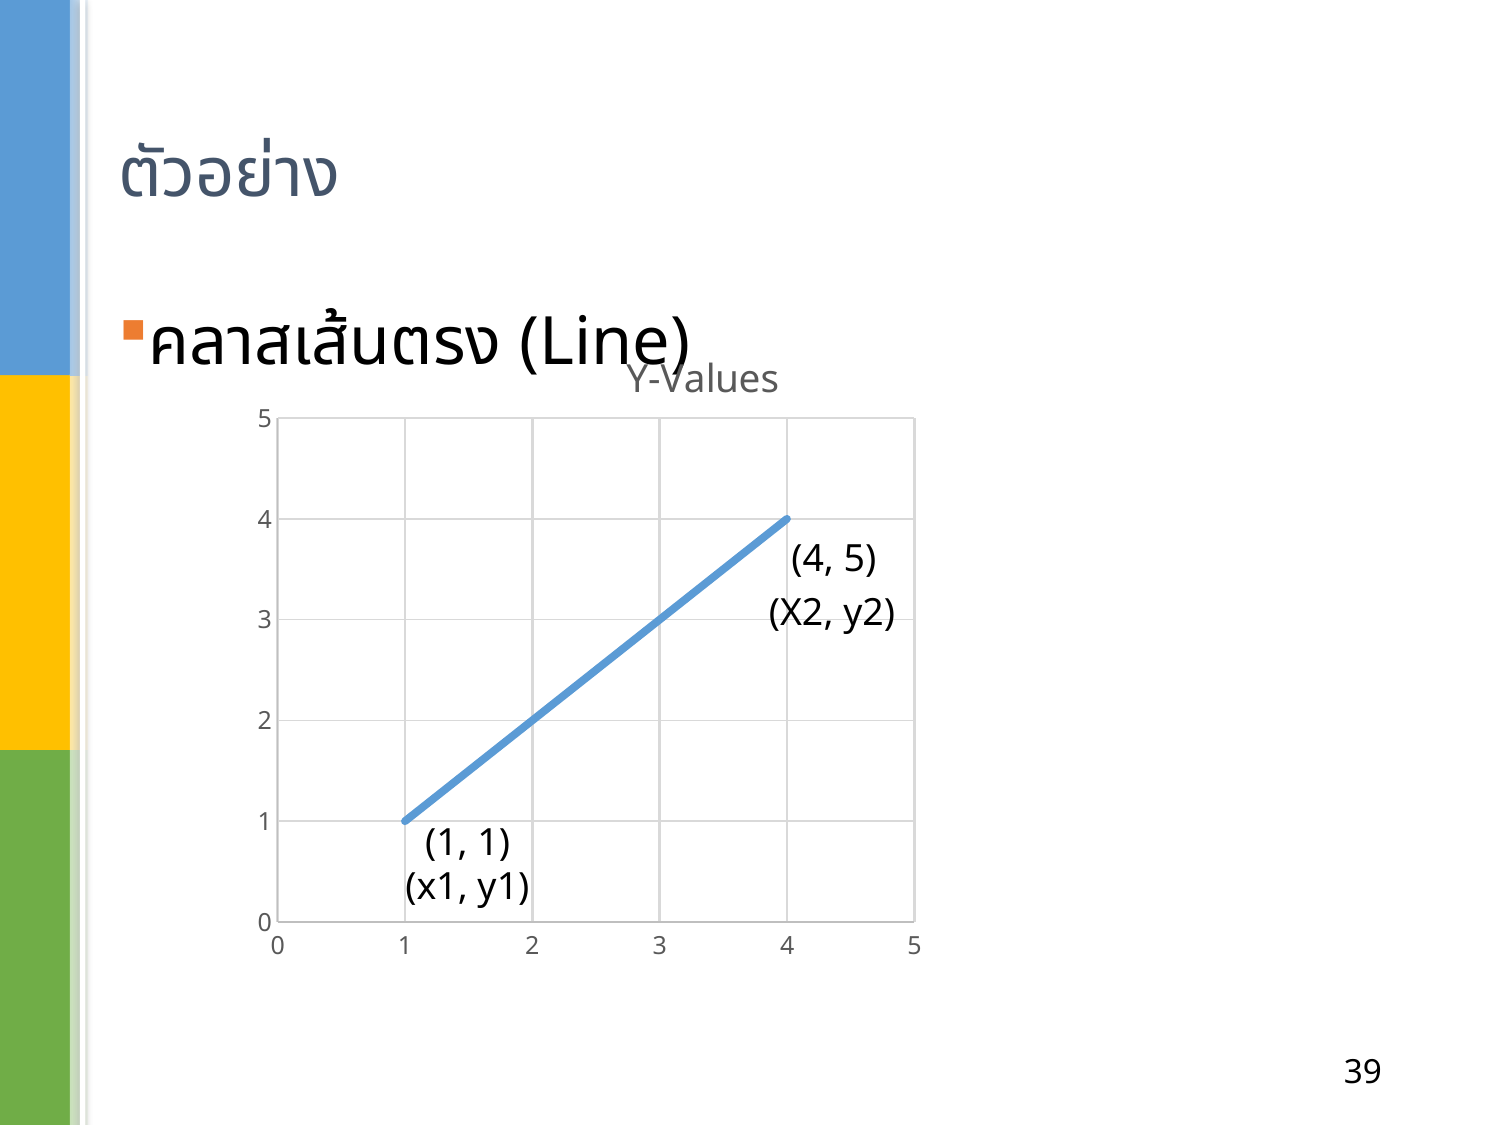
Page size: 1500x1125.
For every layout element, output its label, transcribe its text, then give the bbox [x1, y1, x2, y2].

chart [229, 317, 1176, 986]
slide_number 39 [993, 1042, 1397, 1103]
title ตัวอย่าง [103, 59, 1397, 278]
list คลาสเส้นตรง (Line) [103, 299, 1397, 1014]
